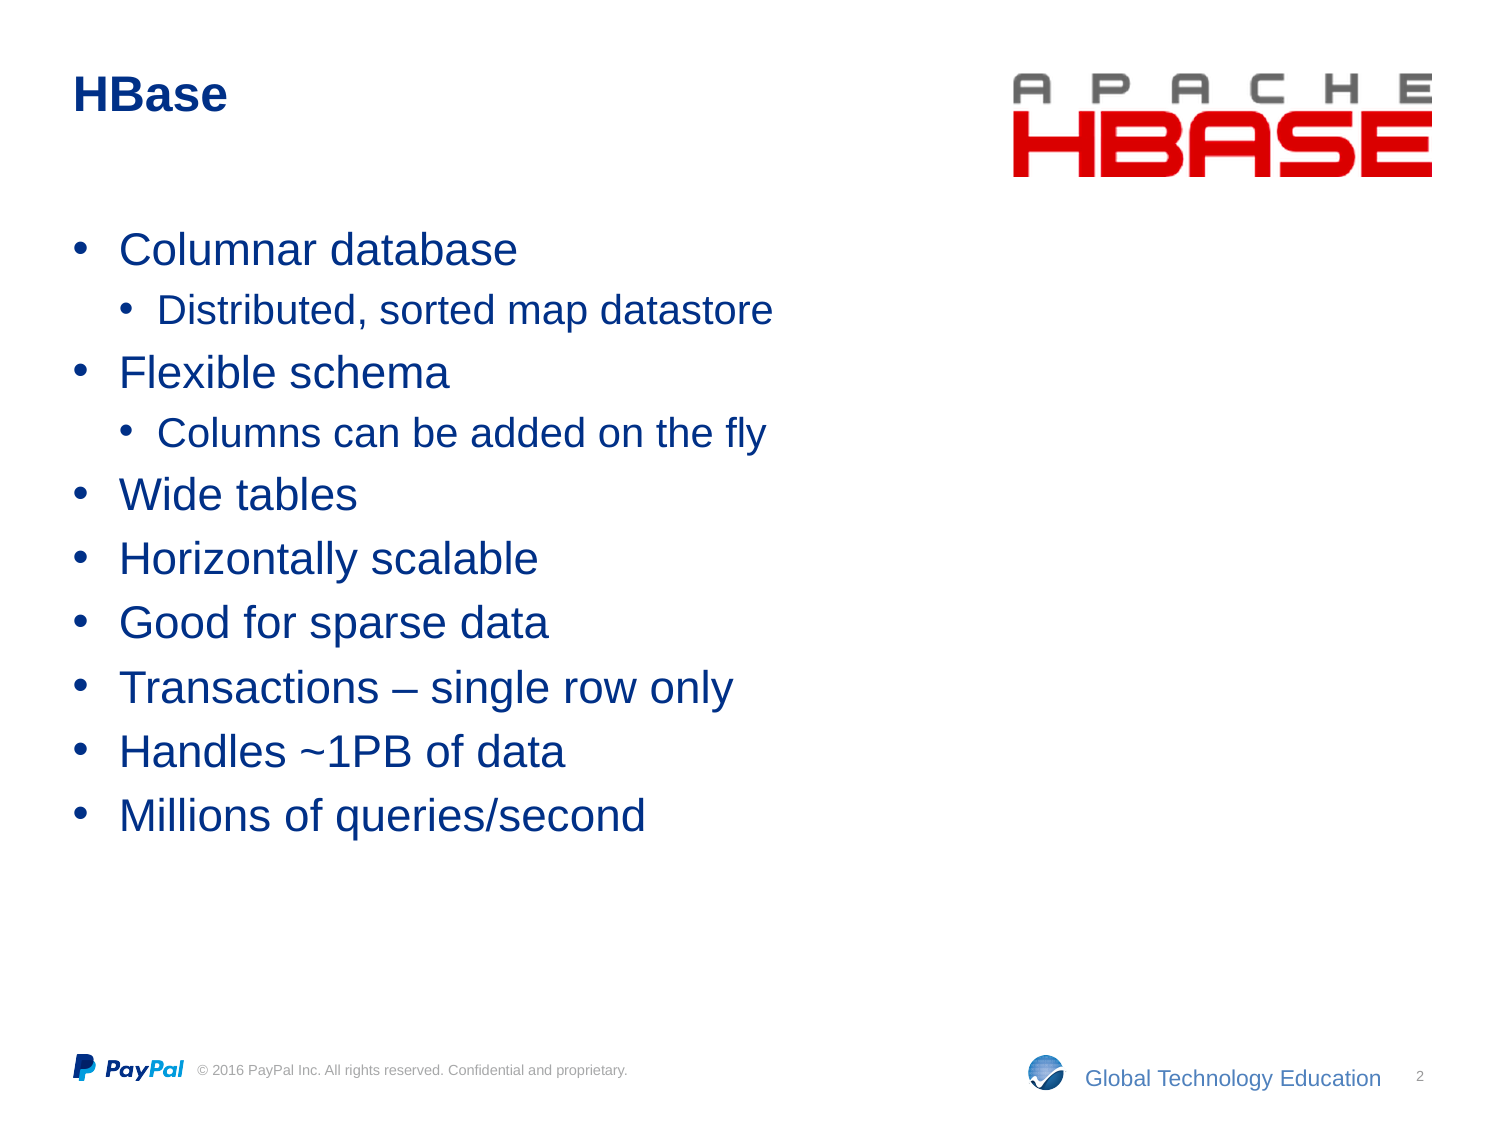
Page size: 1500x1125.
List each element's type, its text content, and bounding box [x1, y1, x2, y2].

picture [73, 1054, 184, 1081]
list Columnar database Distributed, sorted map datastore Flexible schema Columns can be added on the fly Wide tables Horizontally scalable Good for sparse data Transactions – single row only Handles ~1PB of data Millions of queries/second [57, 212, 1409, 1029]
picture [999, 62, 1444, 188]
title HBase [58, 53, 1409, 151]
picture [1023, 1050, 1070, 1095]
slide_number 2 [1383, 1045, 1439, 1106]
